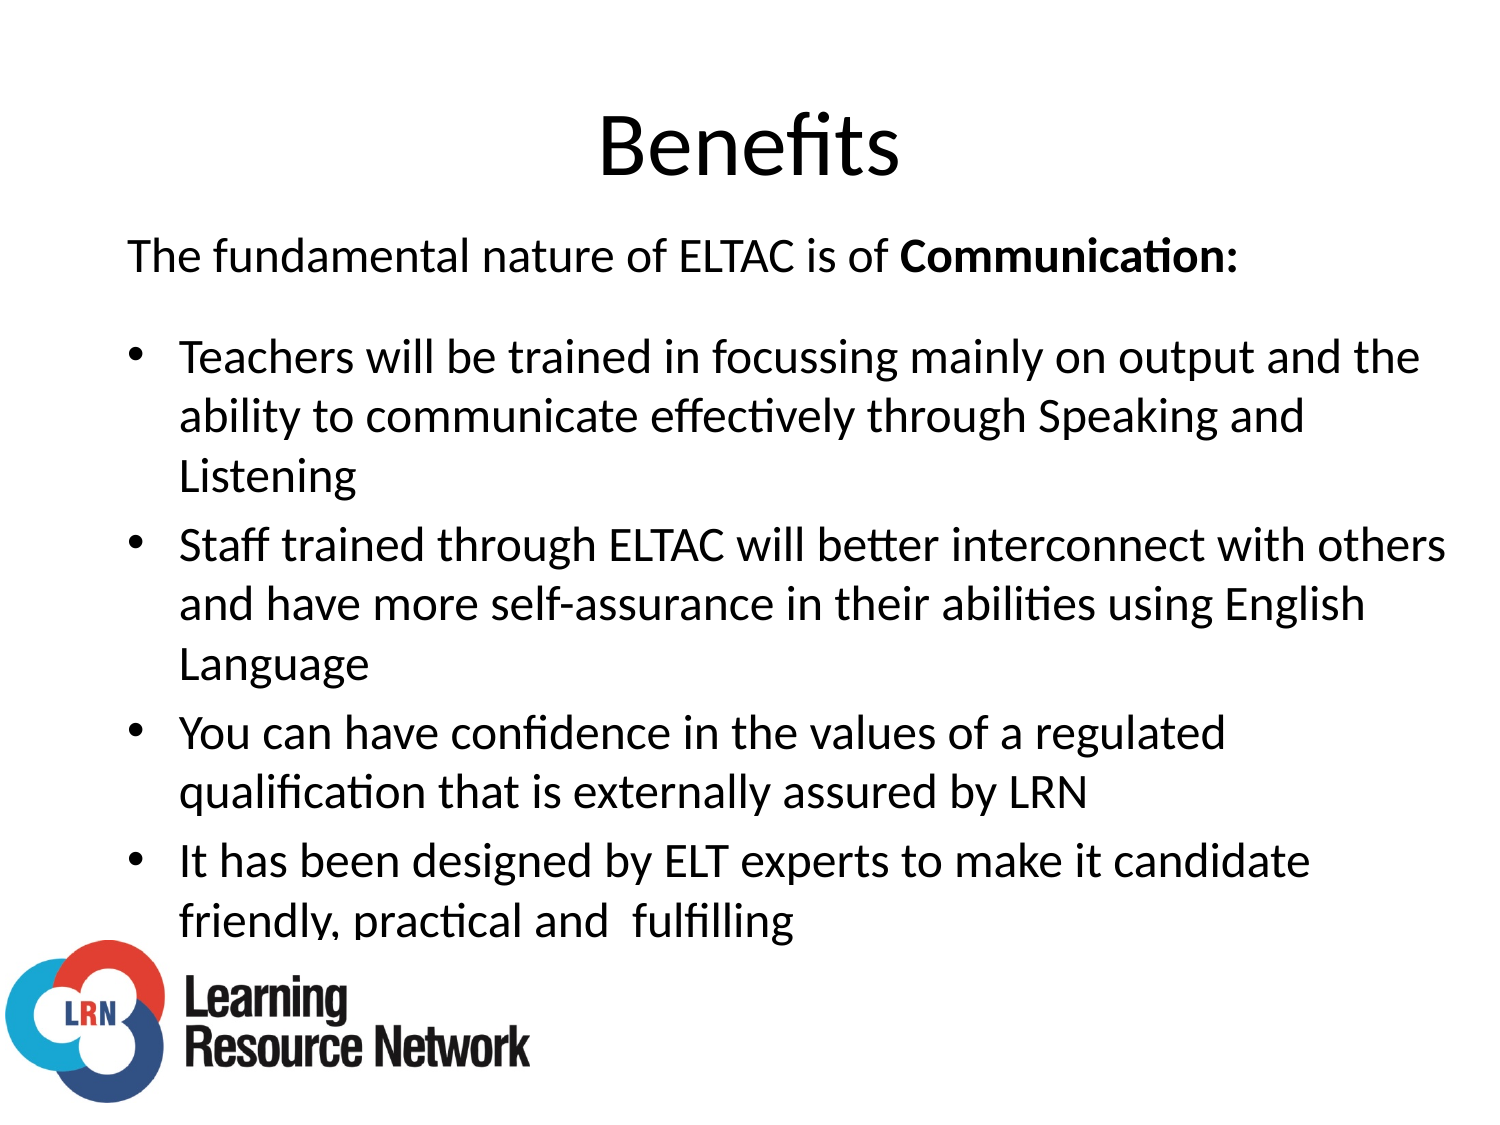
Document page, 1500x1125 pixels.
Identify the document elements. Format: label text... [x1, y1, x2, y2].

title Benefits [75, 45, 1425, 233]
list The fundamental nature of ELTAC is of Communication: Teachers will be trained in focussing mainly on output and the ability to communicate effectively through Speaking and Listening Staff trained through ELTAC will better interconnect with others and have more self-assurance in their abilities using English Language You can have confidence in the values of a regulated qualification that is externally assured by LRN It has been designed by ELT experts to make it candidate friendly, practical and fulfilling [112, 215, 1463, 958]
picture [5, 940, 530, 1103]
